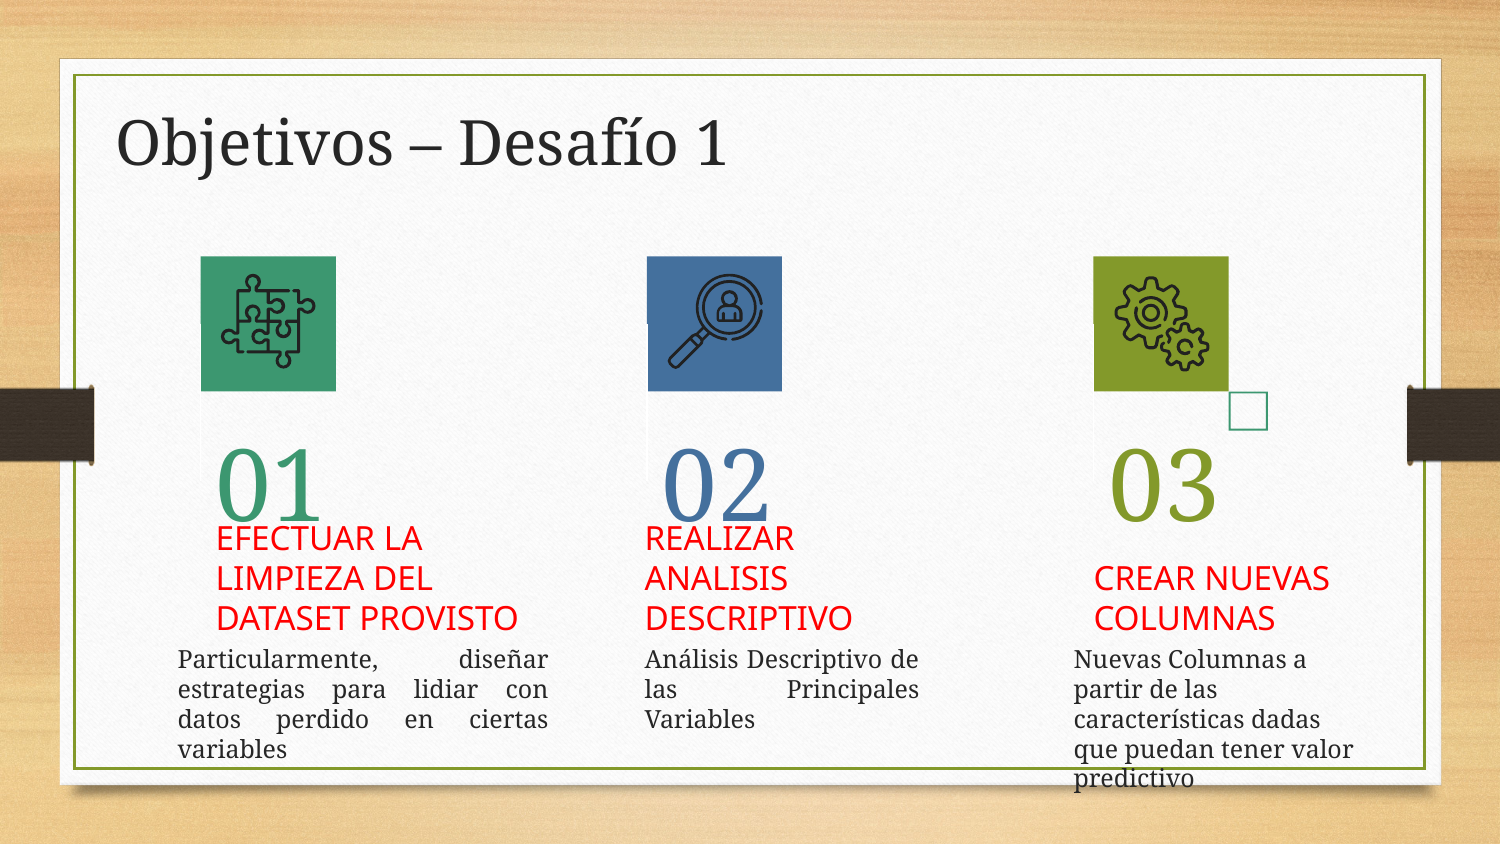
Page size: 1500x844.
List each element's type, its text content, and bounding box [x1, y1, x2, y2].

title 03 [1093, 434, 1382, 529]
title 02 [646, 434, 935, 529]
subtitle Análisis Descriptivo de las Principales Variables [629, 628, 935, 723]
subtitle Particularmente, diseñar estrategias para lidiar con datos perdido en ciertas variables [162, 628, 565, 741]
title REALIZAR ANALISIS DESCRIPTIVO [629, 557, 935, 628]
title EFECTUAR LA LIMPIEZA DEL DATASET PROVISTO [200, 557, 554, 628]
text_box [1093, 256, 1229, 392]
title Objetivos – Desafío 1 [100, 97, 851, 193]
title 01 [200, 434, 489, 529]
text_box [220, 273, 316, 369]
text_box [666, 273, 764, 370]
text_box [1228, 391, 1268, 431]
subtitle Nuevas Columnas a partir de las características dadas que puedan tener valor predictivo [1058, 628, 1382, 723]
title CREAR NUEVAS COLUMNAS [1078, 557, 1463, 652]
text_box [1114, 276, 1210, 372]
text_box [200, 256, 336, 392]
picture [0, 0, 1500, 844]
text_box [646, 256, 782, 392]
